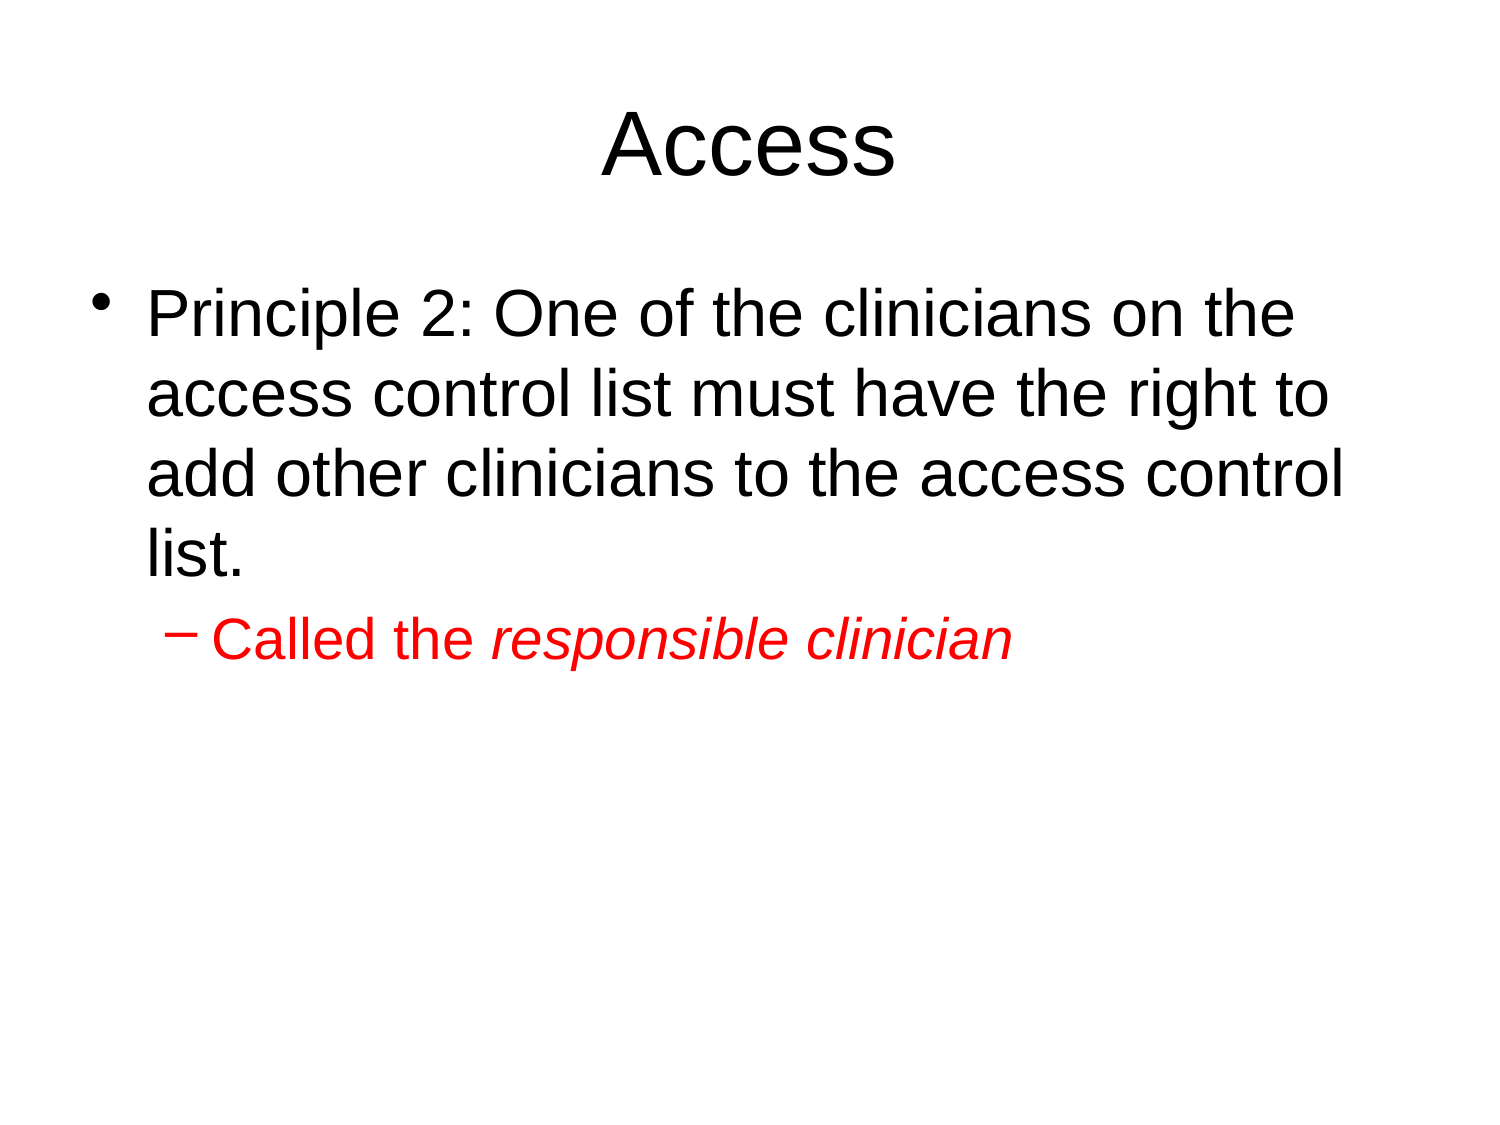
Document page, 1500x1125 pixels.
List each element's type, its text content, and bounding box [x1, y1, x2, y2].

list Principle 2: One of the clinicians on the access control list must have the right to add other clinicians to the access control list. Called the responsible clinician [75, 262, 1425, 1005]
title Access [75, 45, 1425, 233]
